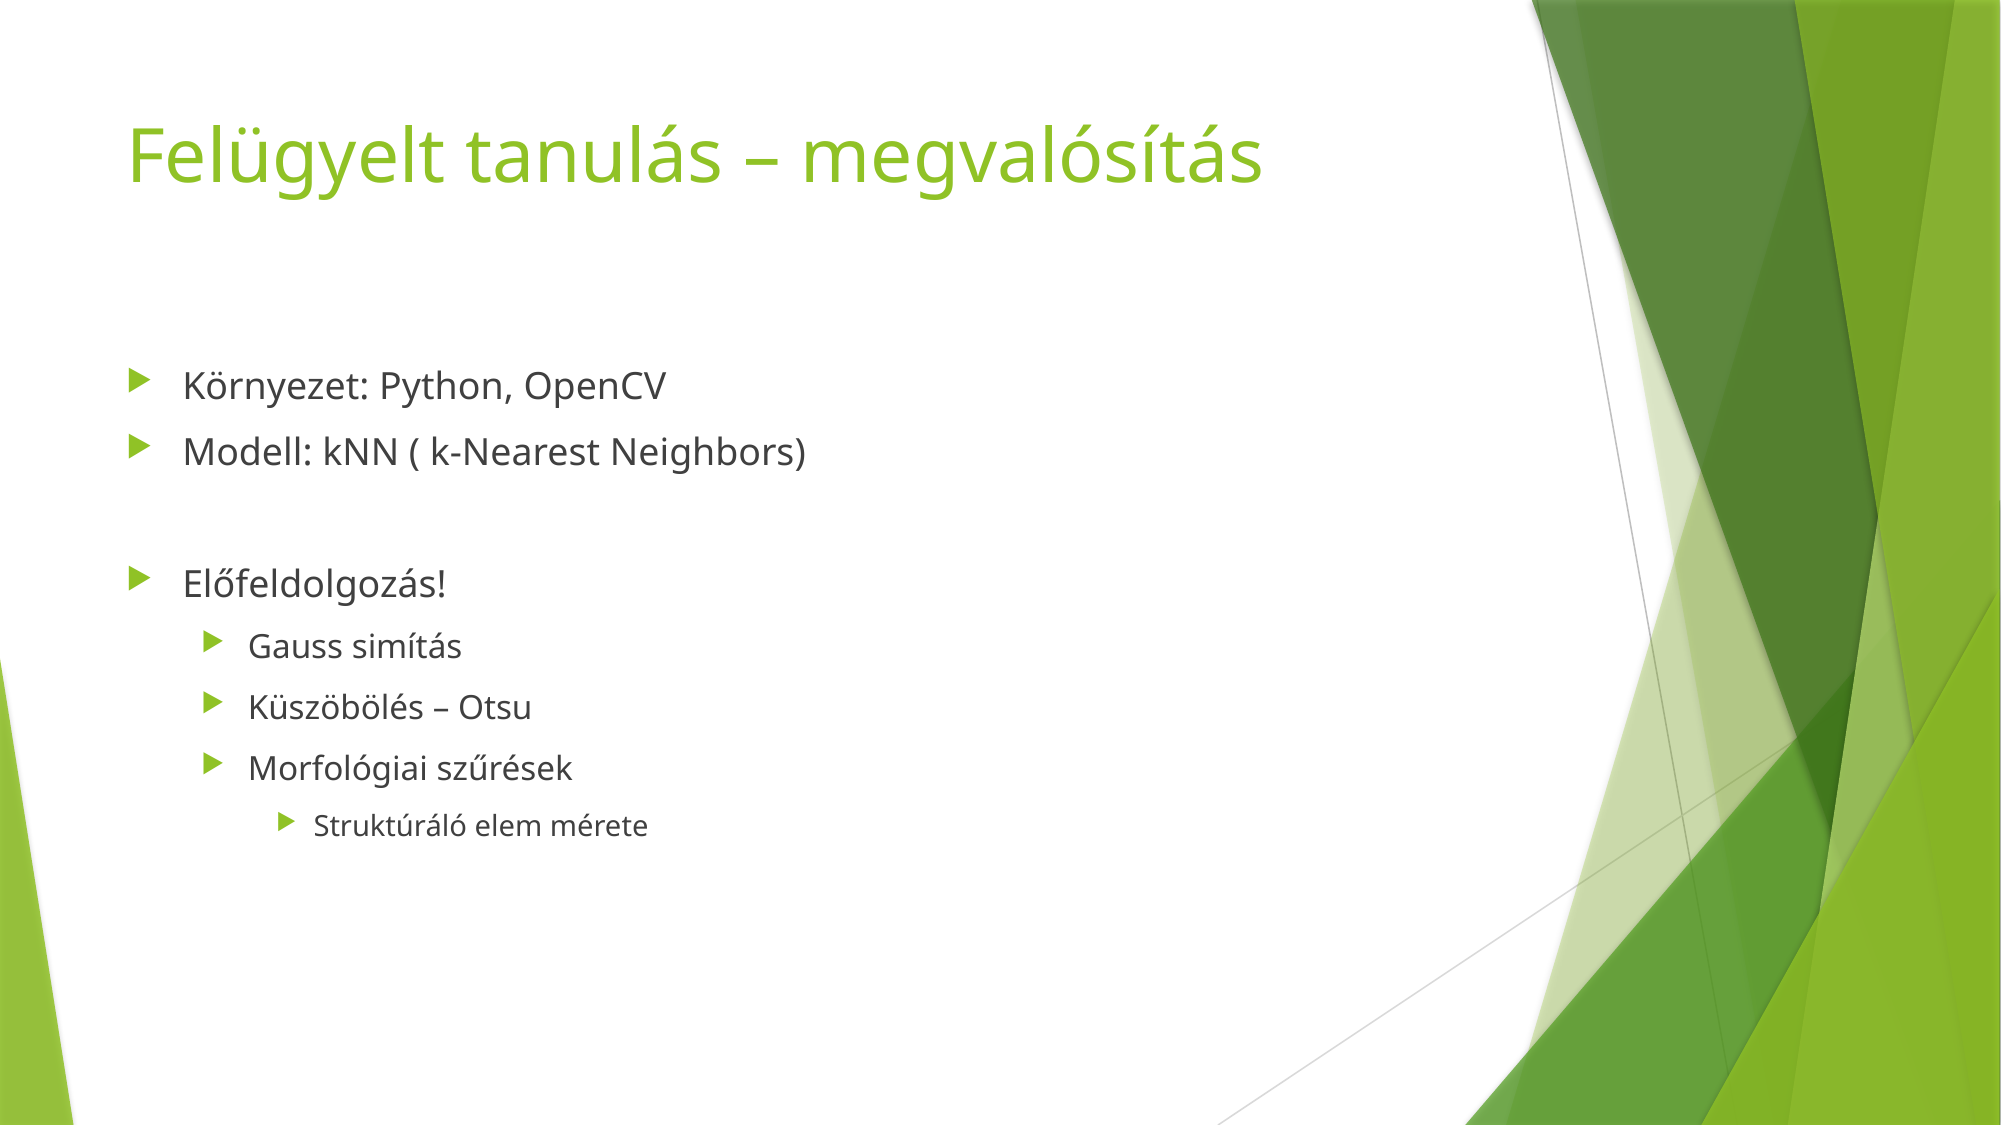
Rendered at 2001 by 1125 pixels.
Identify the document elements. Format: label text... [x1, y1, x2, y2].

list Környezet: Python, OpenCV Modell: kNN ( k-Nearest Neighbors) Előfeldolgozás! Gauss simítás Küszöbölés – Otsu Morfológiai szűrések Struktúráló elem mérete [111, 354, 1522, 992]
title Felügyelt tanulás – megvalósítás [111, 99, 1522, 317]
